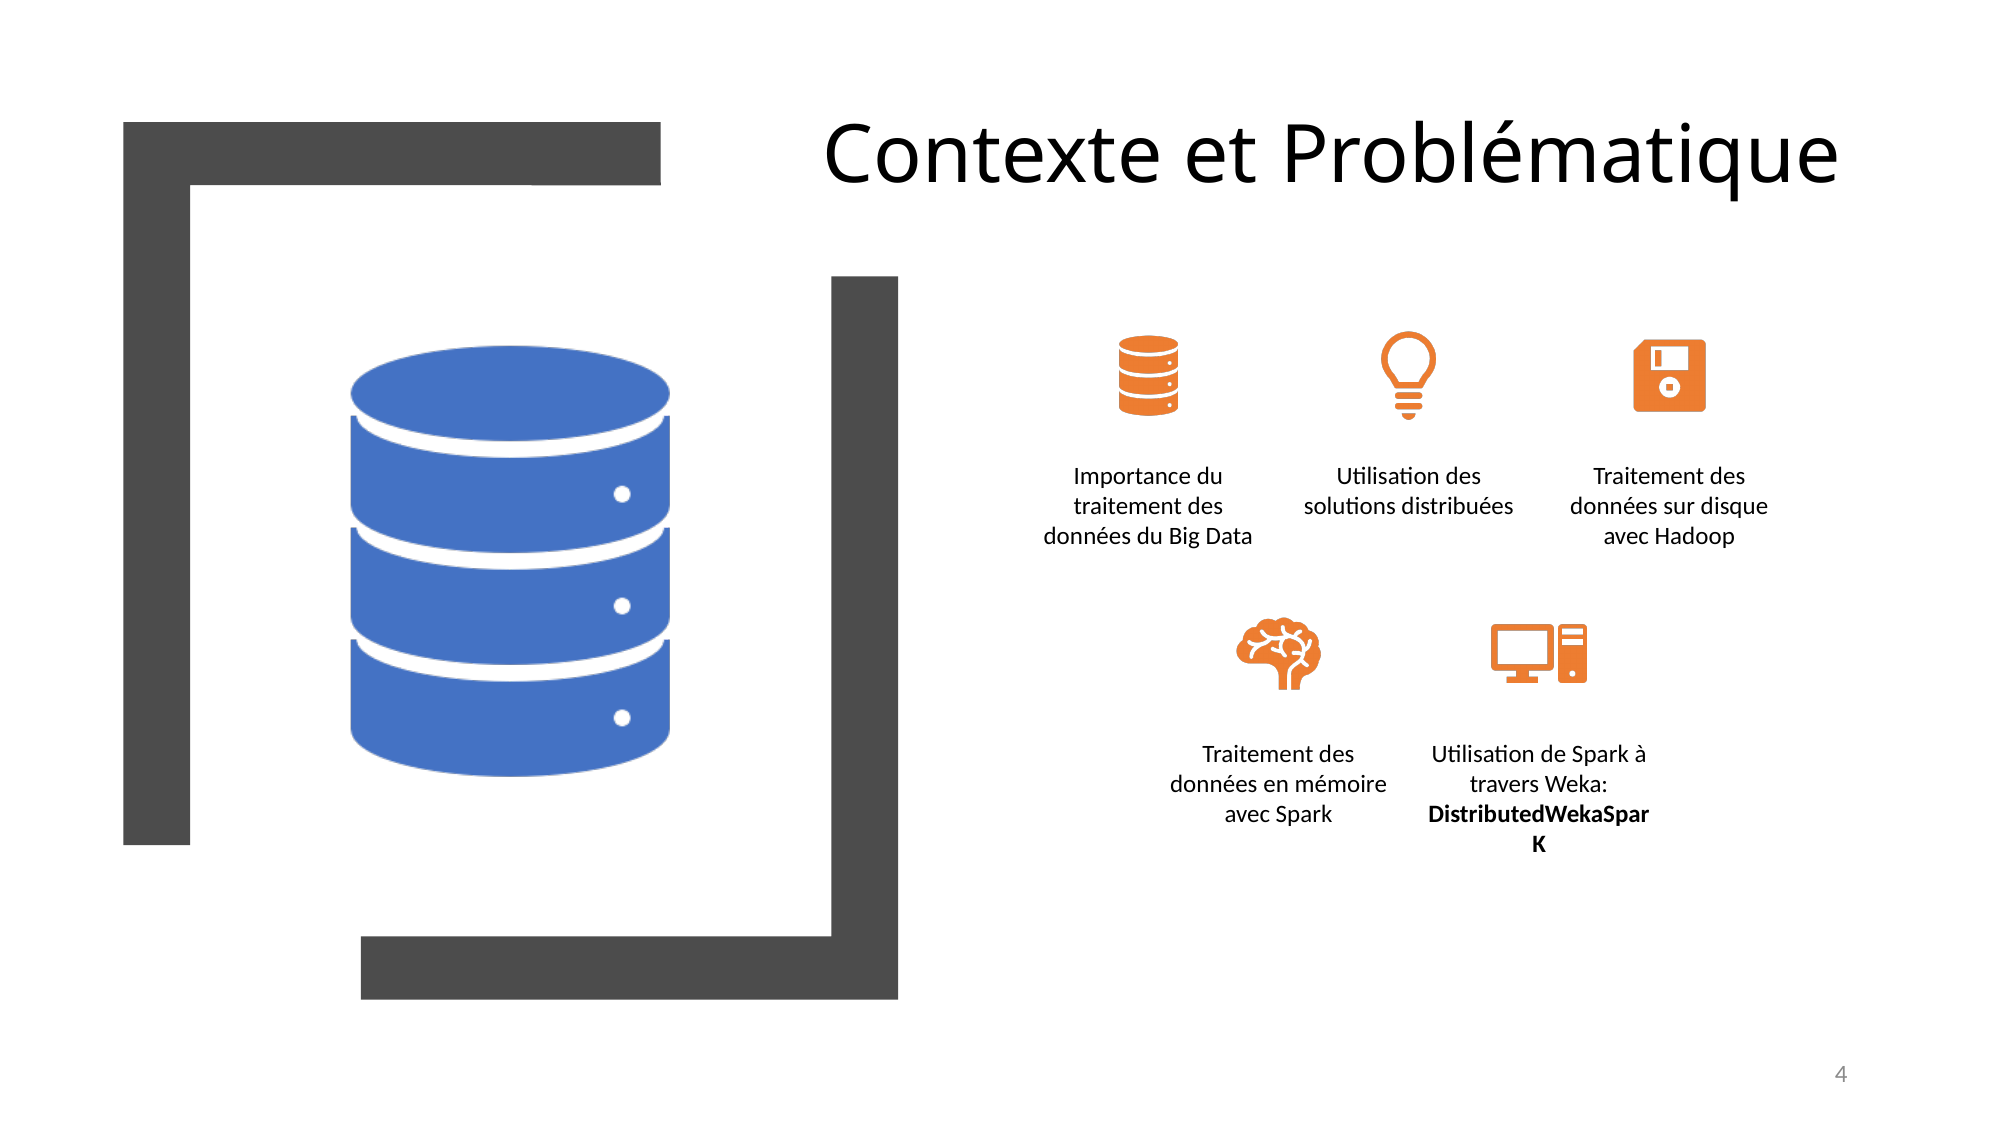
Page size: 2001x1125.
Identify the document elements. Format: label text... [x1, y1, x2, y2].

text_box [967, 291, 1851, 861]
picture [242, 293, 779, 830]
title Contexte et Problématique [807, 71, 1858, 243]
text_box [360, 276, 899, 1000]
slide_number 4 [1412, 1042, 1863, 1103]
text_box [123, 122, 661, 846]
